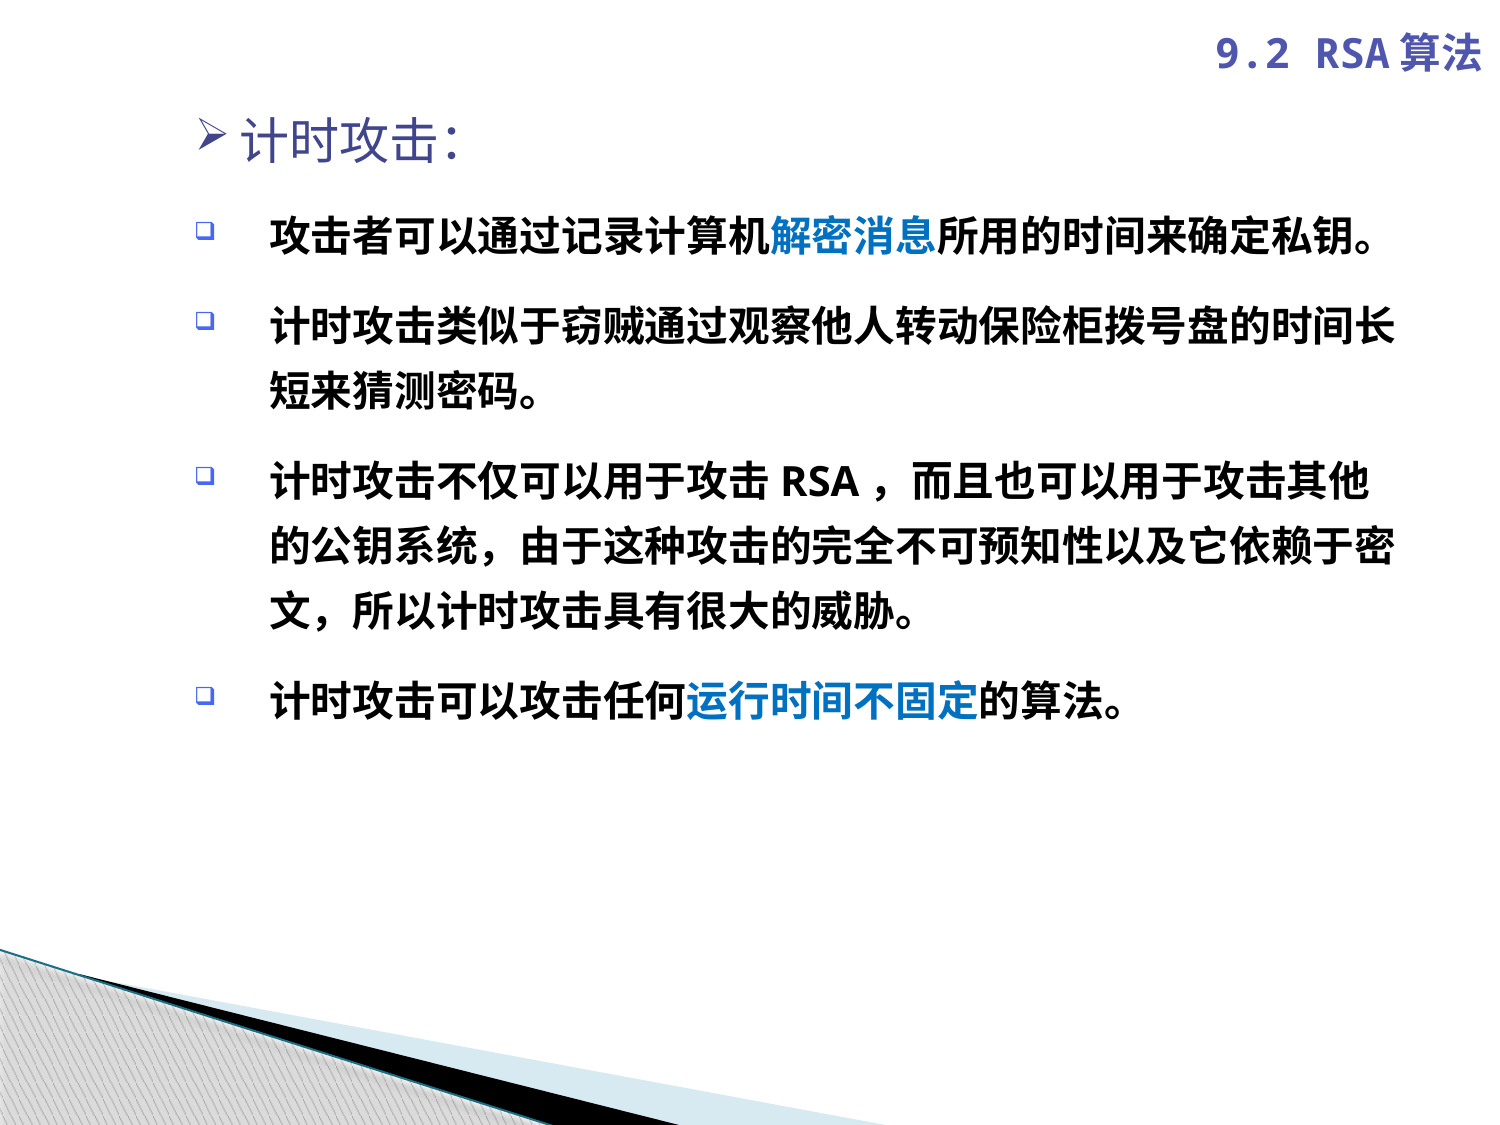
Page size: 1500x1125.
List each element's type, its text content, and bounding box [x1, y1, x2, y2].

text_box 9.2 RSA算法 [1198, 0, 1499, 104]
text_box 计时攻击： 攻击者可以通过记录计算机解密消息所用的时间来确定私钥。 计时攻击类似于窃贼通过观察他人转动保险柜拨号盘的时间长短来猜测密码。 计时攻击不仅可以用于攻击RSA，而且也可以用于攻击其他的公钥系统，由于这种攻击的完全不可预知性以及它依赖于密文，所以计时攻击具有很大的威胁。 计时攻击可以攻击任何运行时间不固定的算法。 [76, 89, 1427, 1059]
